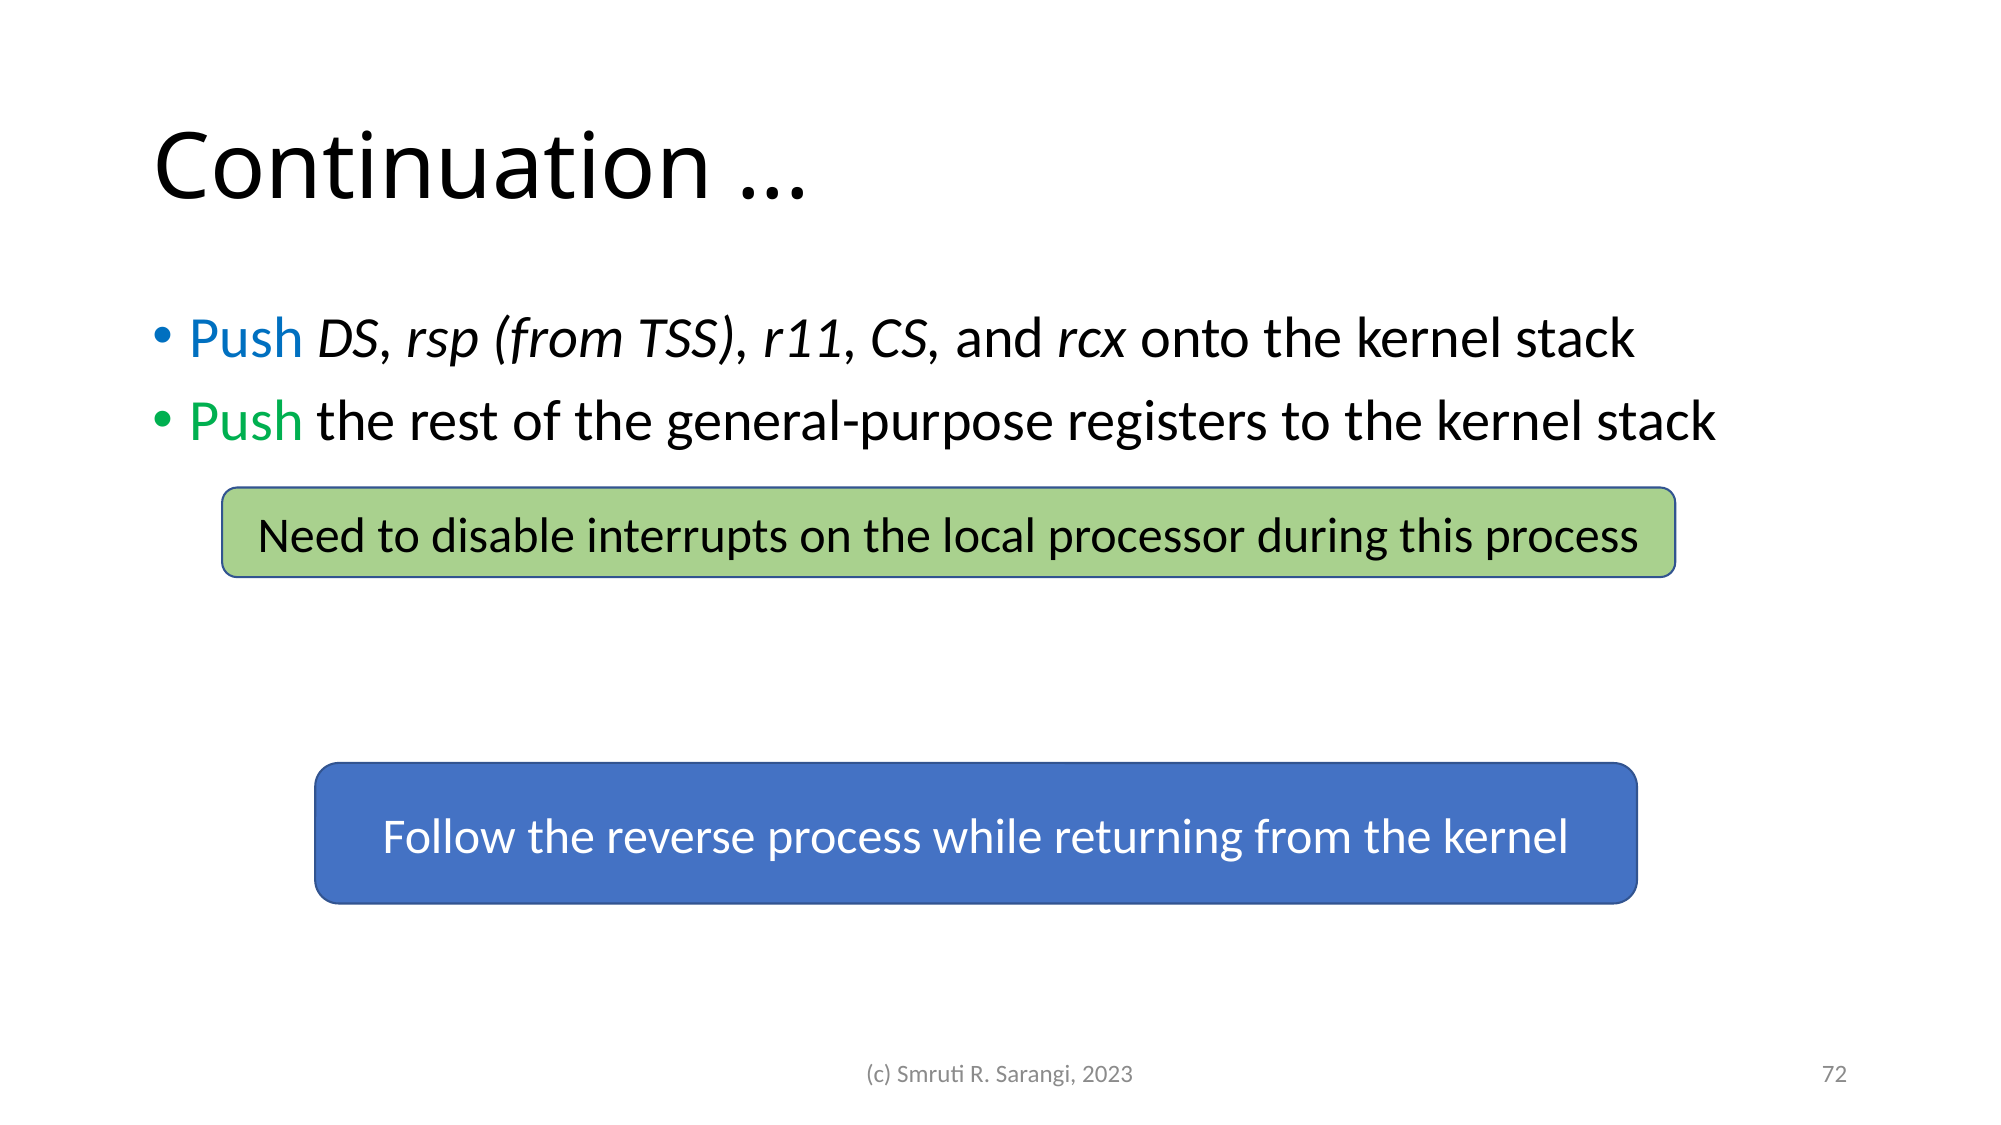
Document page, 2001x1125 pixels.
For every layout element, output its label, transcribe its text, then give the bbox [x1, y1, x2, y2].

slide_number 72 [1412, 1042, 1863, 1103]
list Push DS, rsp (from TSS), r11, CS, and rcx onto the kernel stack Push the rest of the general-purpose registers to the kernel stack [137, 299, 1863, 1014]
title Continuation ... [137, 59, 1863, 278]
text_box Need to disable interrupts on the local processor during this process [221, 486, 1677, 579]
footer (c) Smruti R. Sarangi, 2023 [662, 1042, 1338, 1103]
text_box Follow the reverse process while returning from the kernel [314, 761, 1639, 905]
